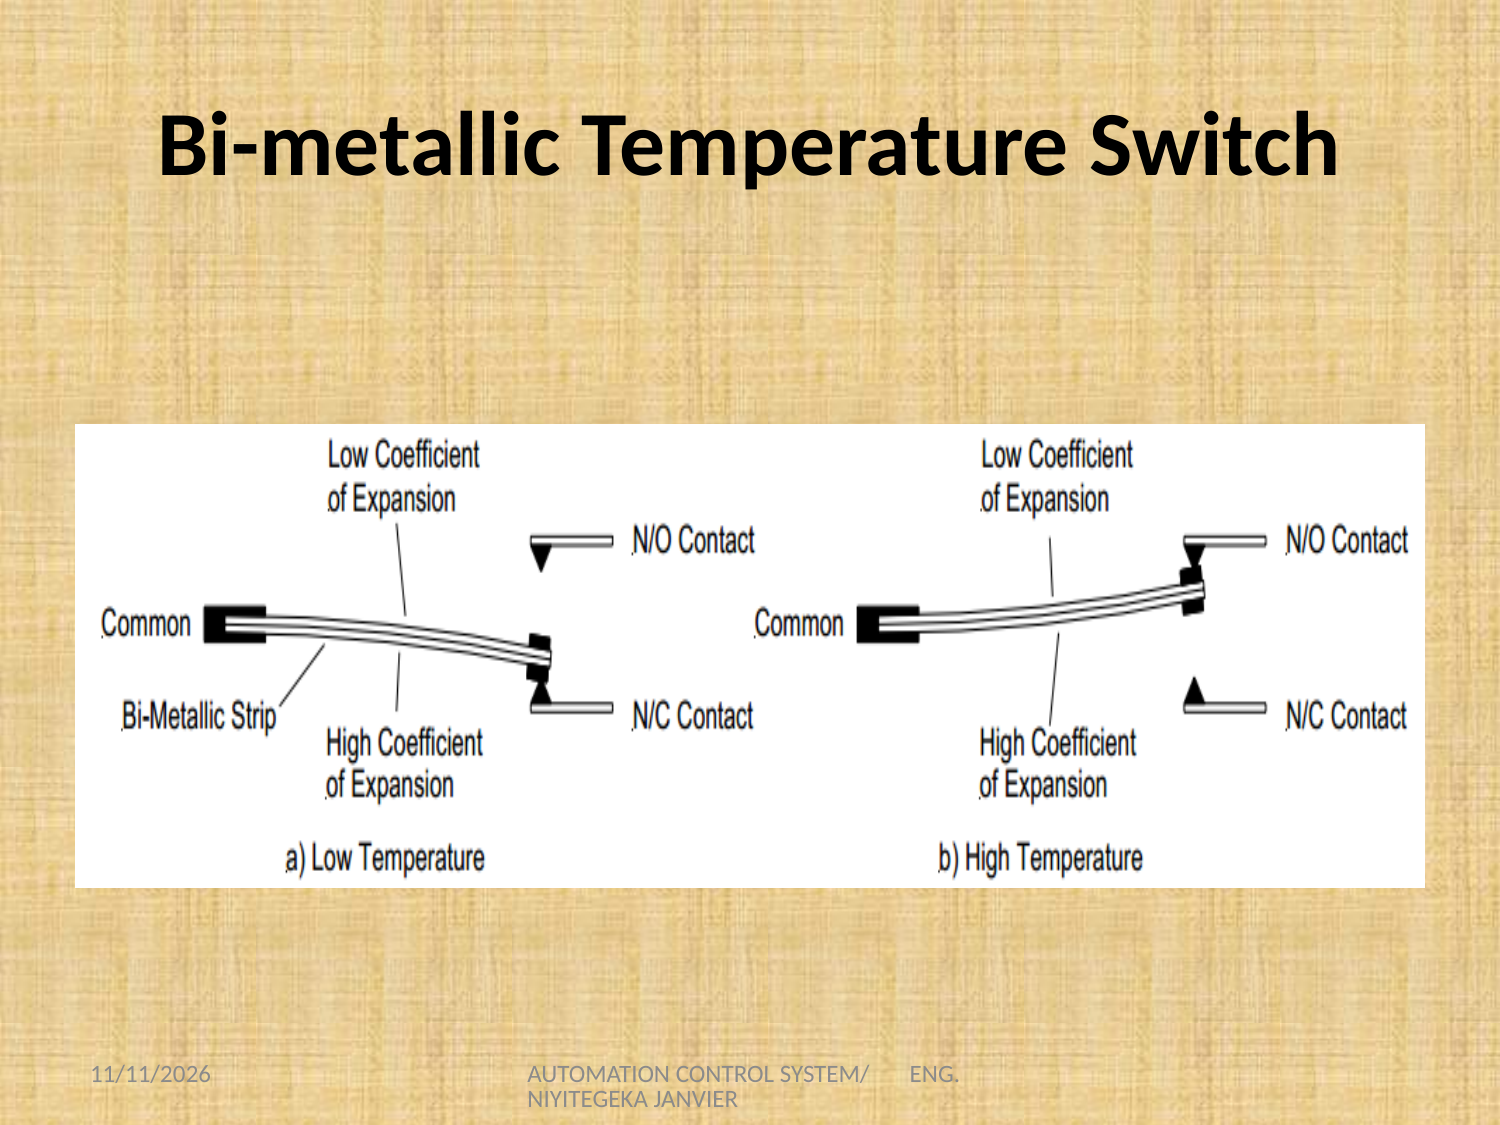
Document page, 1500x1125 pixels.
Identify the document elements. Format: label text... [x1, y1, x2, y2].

title Bi-metallic Temperature Switch [75, 45, 1425, 233]
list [74, 424, 1426, 888]
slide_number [75, 1042, 425, 1103]
footer AUTOMATION CONTROL SYSTEM/ ENG. NIYITEGEKA JANVIER [512, 1042, 988, 1103]
picture [0, 0, 1500, 1125]
